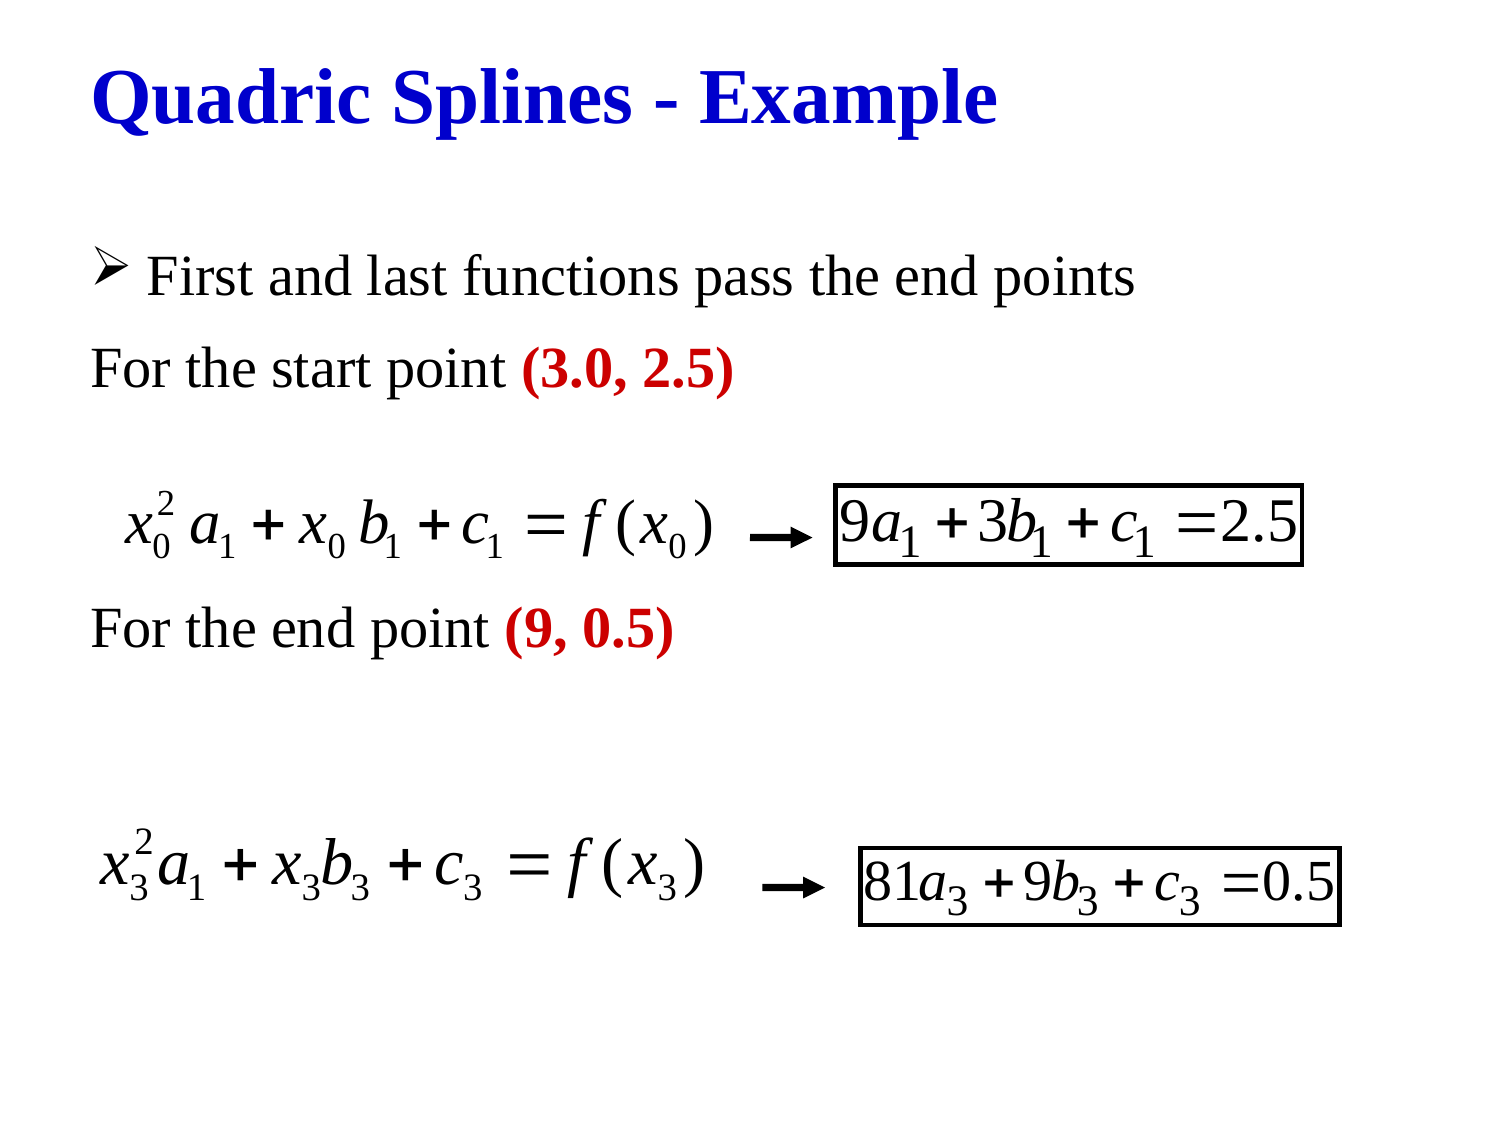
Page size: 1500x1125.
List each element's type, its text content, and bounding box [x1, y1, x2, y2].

list First and last functions pass the end points For the start point (3.0, 2.5) For the end point (9, 0.5) [75, 237, 1388, 1006]
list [837, 487, 1300, 563]
text_box [87, 512, 850, 579]
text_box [112, 474, 725, 575]
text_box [87, 812, 719, 918]
text_box [762, 881, 826, 894]
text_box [862, 849, 1338, 923]
text_box [749, 531, 813, 544]
title Quadric Splines - Example [75, 20, 1313, 175]
